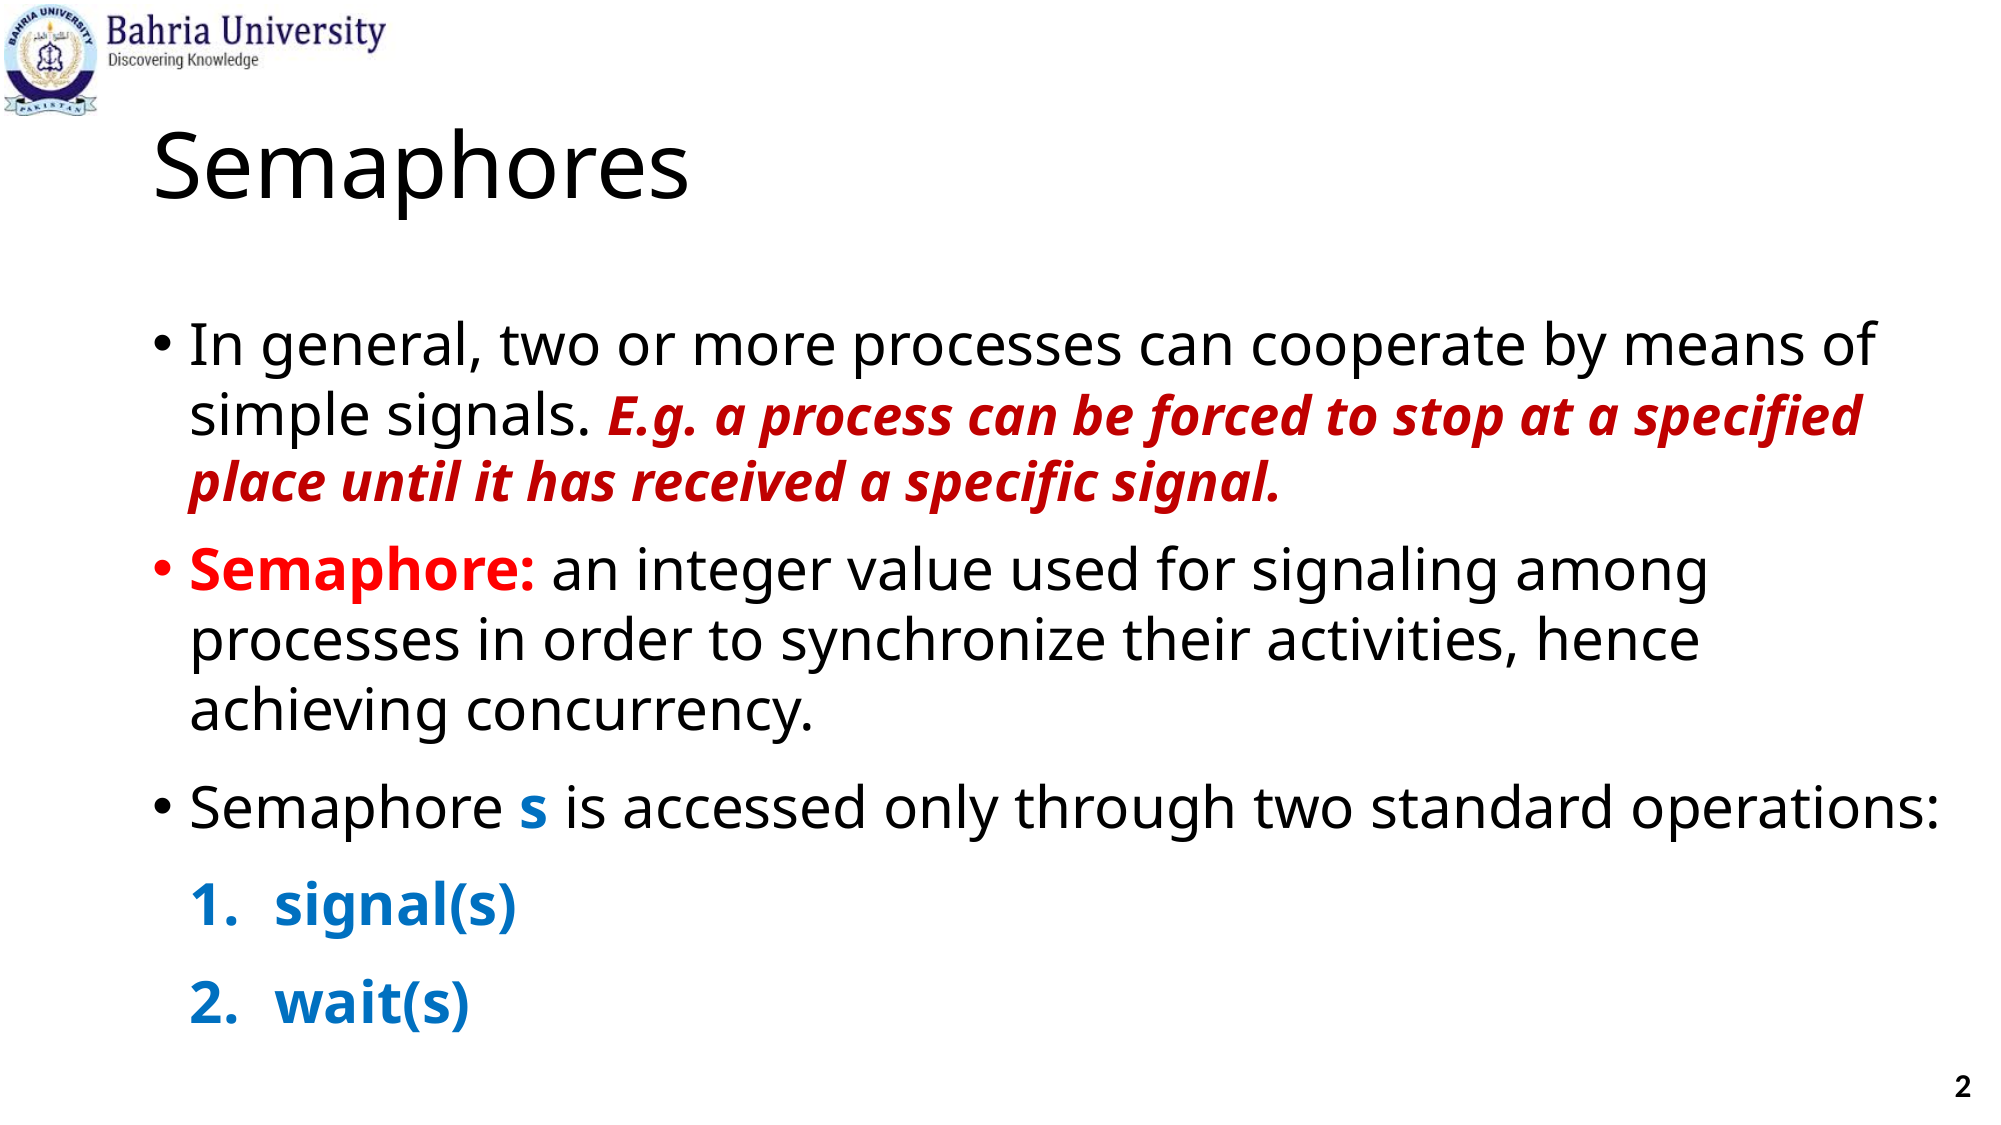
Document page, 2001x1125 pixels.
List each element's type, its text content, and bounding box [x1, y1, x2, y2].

list In general, two or more processes can cooperate by means of simple signals. E.g. a process can be forced to stop at a specified place until it has received a specific signal. Semaphore: an integer value used for signaling among processes in order to synchronize their activities, hence achieving concurrency. Semaphore s is accessed only through two standard operations: signal(s) wait(s) [137, 299, 1987, 1115]
title Semaphores [137, 59, 1863, 278]
picture [4, 4, 400, 116]
slide_number 2 [1536, 1054, 1987, 1115]
